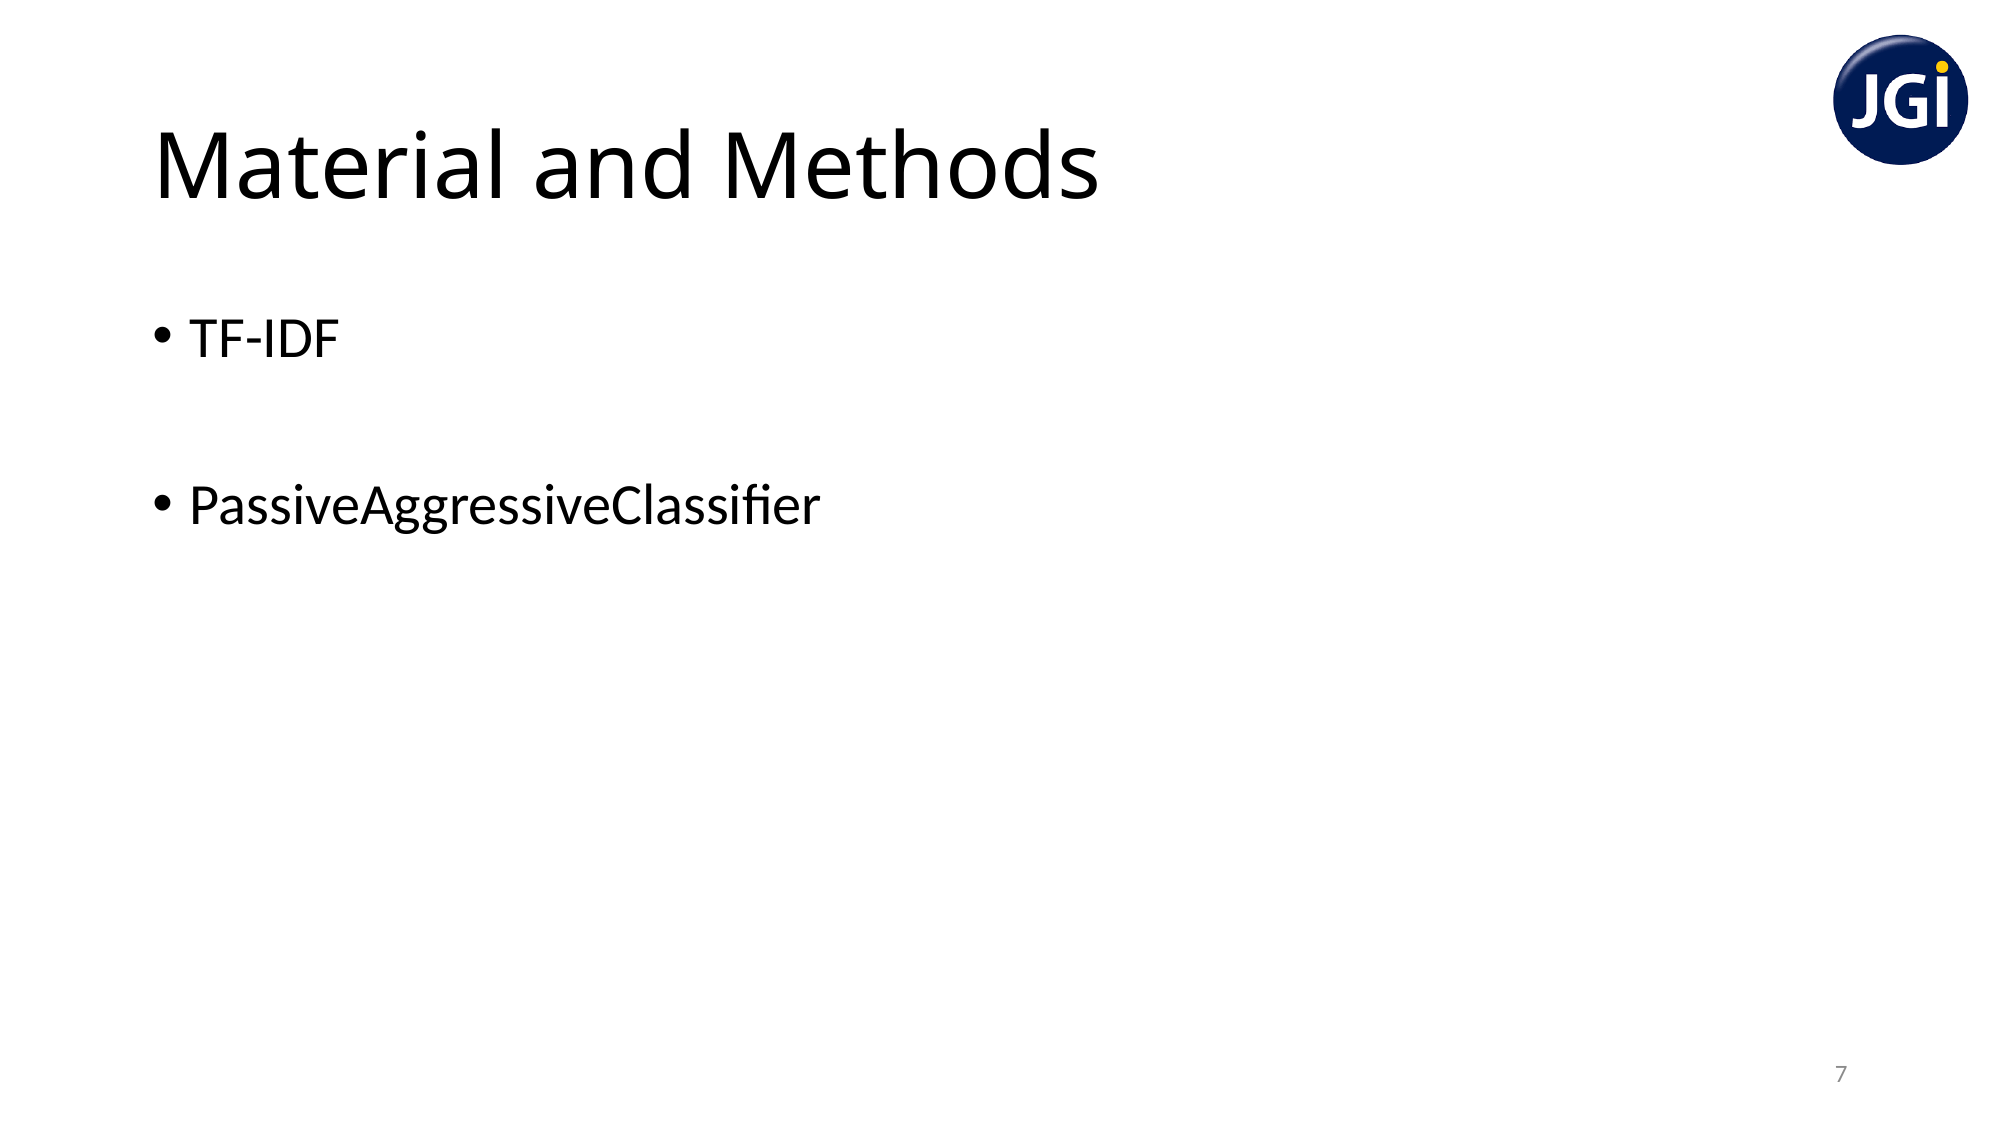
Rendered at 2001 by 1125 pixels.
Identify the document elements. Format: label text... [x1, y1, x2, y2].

slide_number 7 [1412, 1042, 1863, 1103]
list TF-IDF PassiveAggressiveClassifier [137, 299, 1863, 1014]
picture [1832, 30, 1969, 168]
title Material and Methods [137, 59, 1863, 278]
